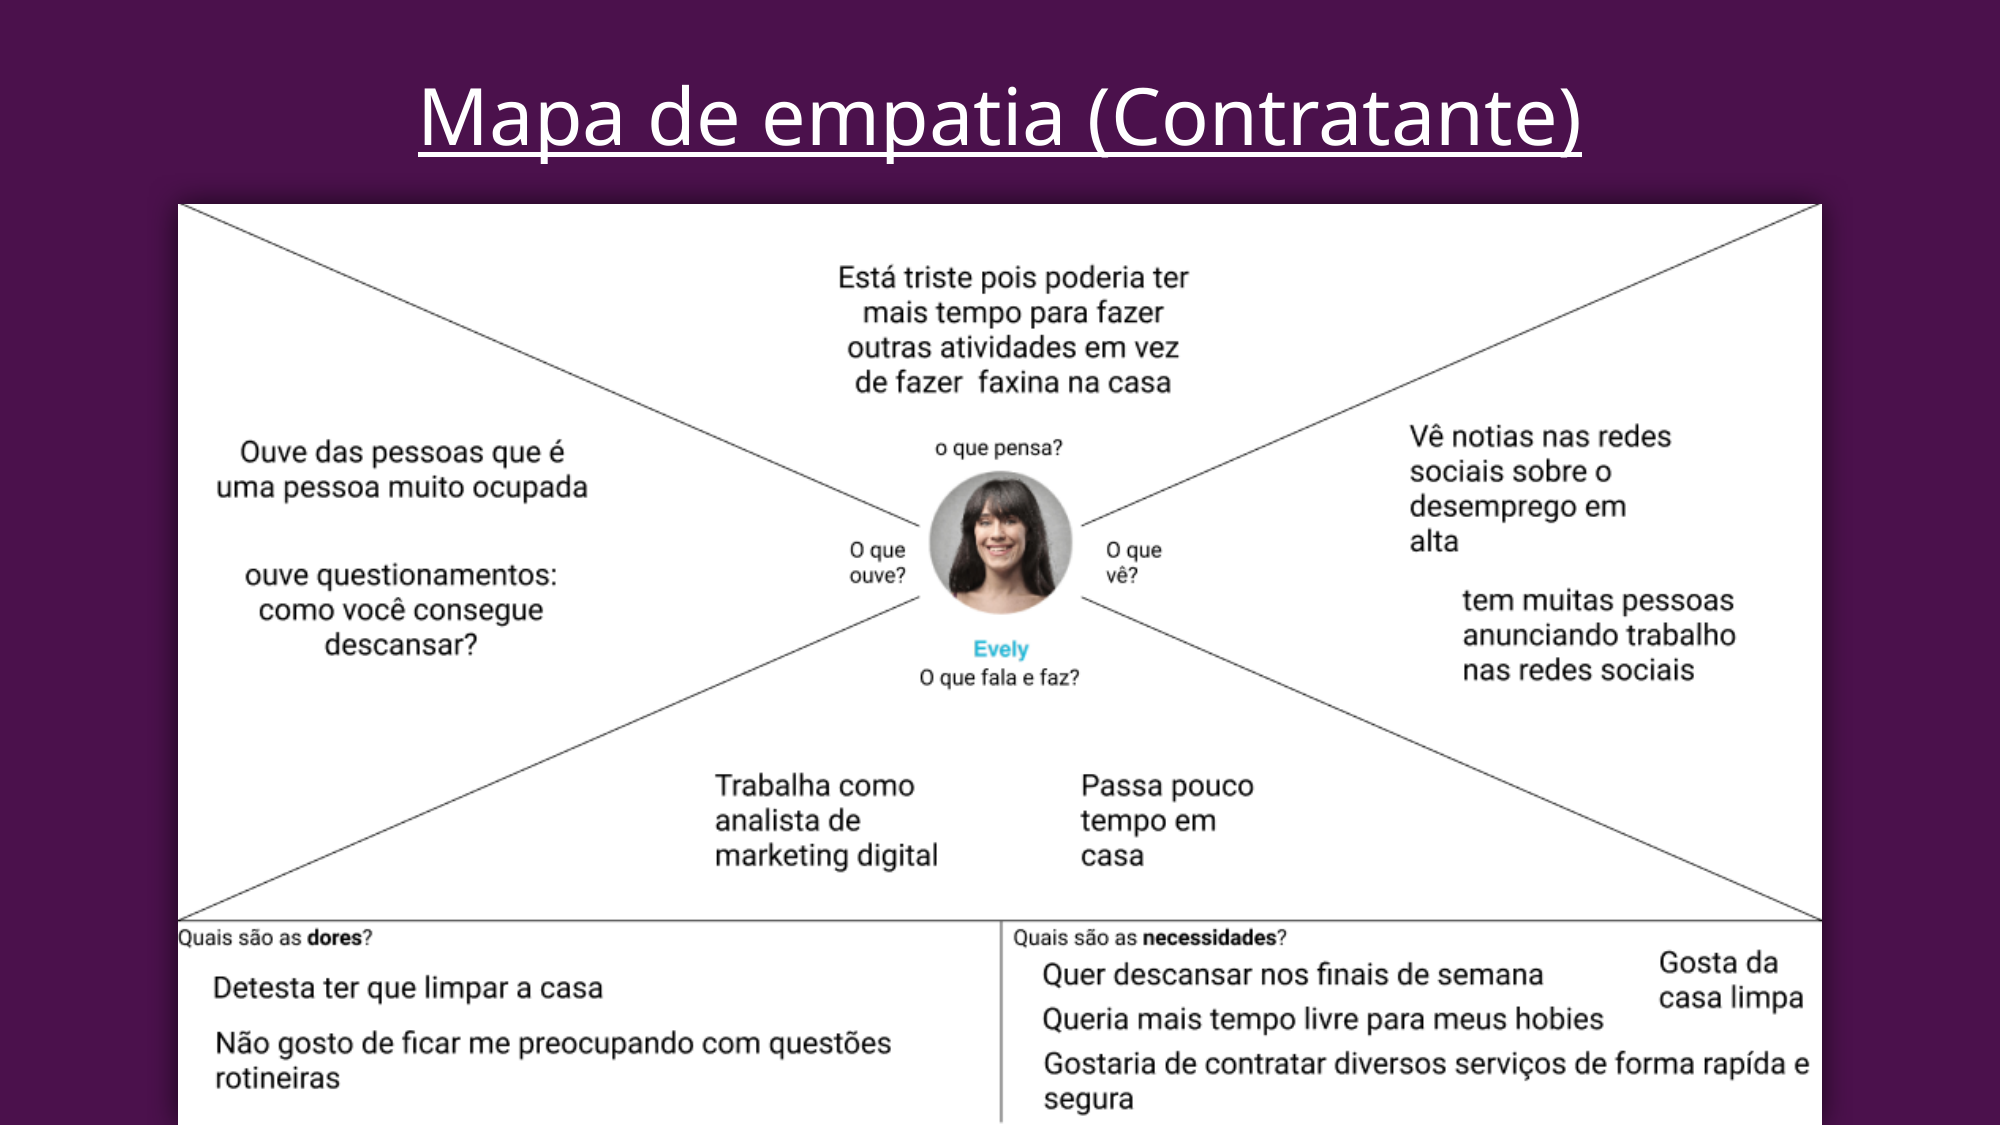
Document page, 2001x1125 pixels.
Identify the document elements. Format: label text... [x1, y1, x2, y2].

title Mapa de empatia (Contratante) [178, 35, 1822, 184]
picture [178, 204, 1822, 1125]
